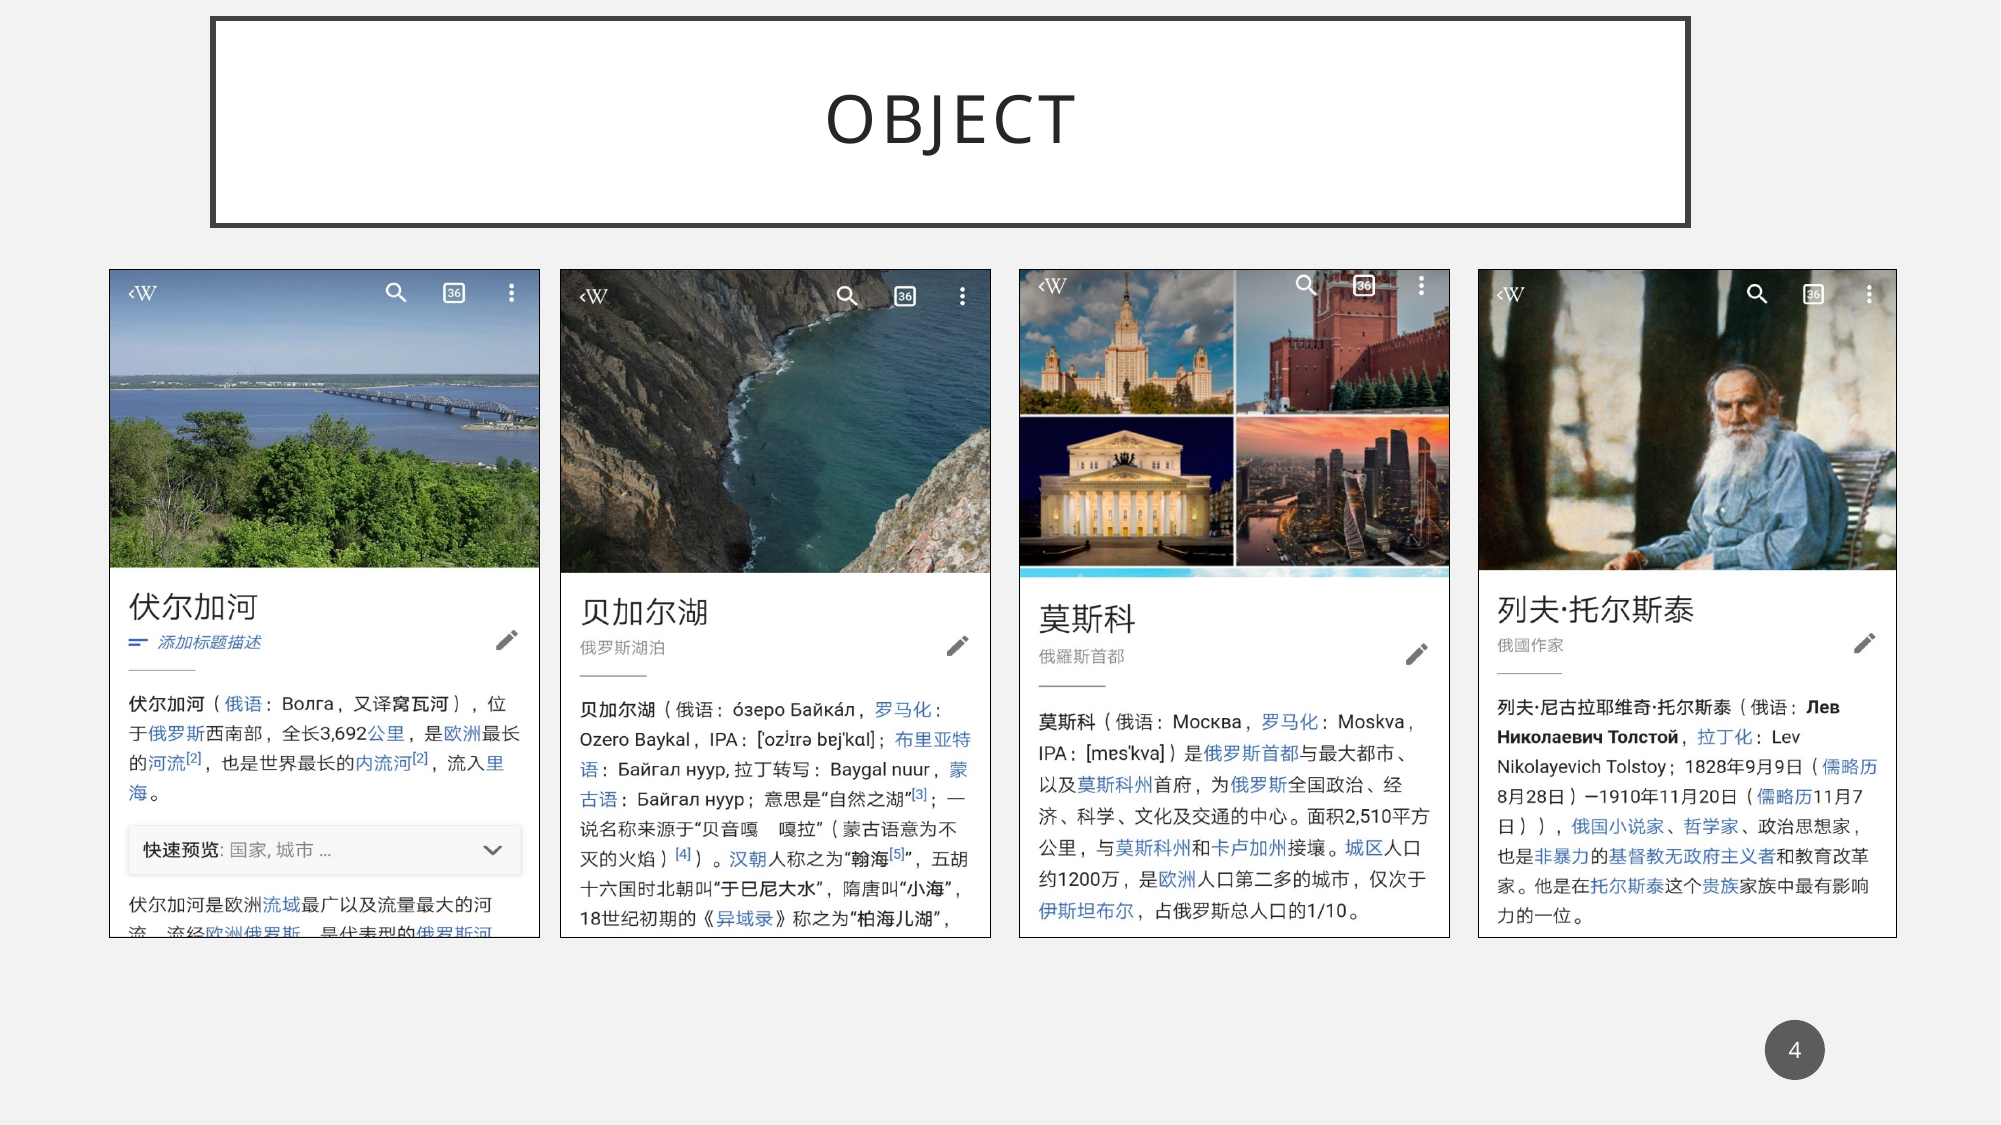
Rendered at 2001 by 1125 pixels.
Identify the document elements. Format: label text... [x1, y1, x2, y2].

picture [560, 269, 991, 938]
slide_number 4 [1764, 1019, 1825, 1080]
title Object [210, 16, 1691, 228]
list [1019, 269, 1450, 938]
picture [1478, 269, 1898, 938]
picture [109, 269, 540, 938]
